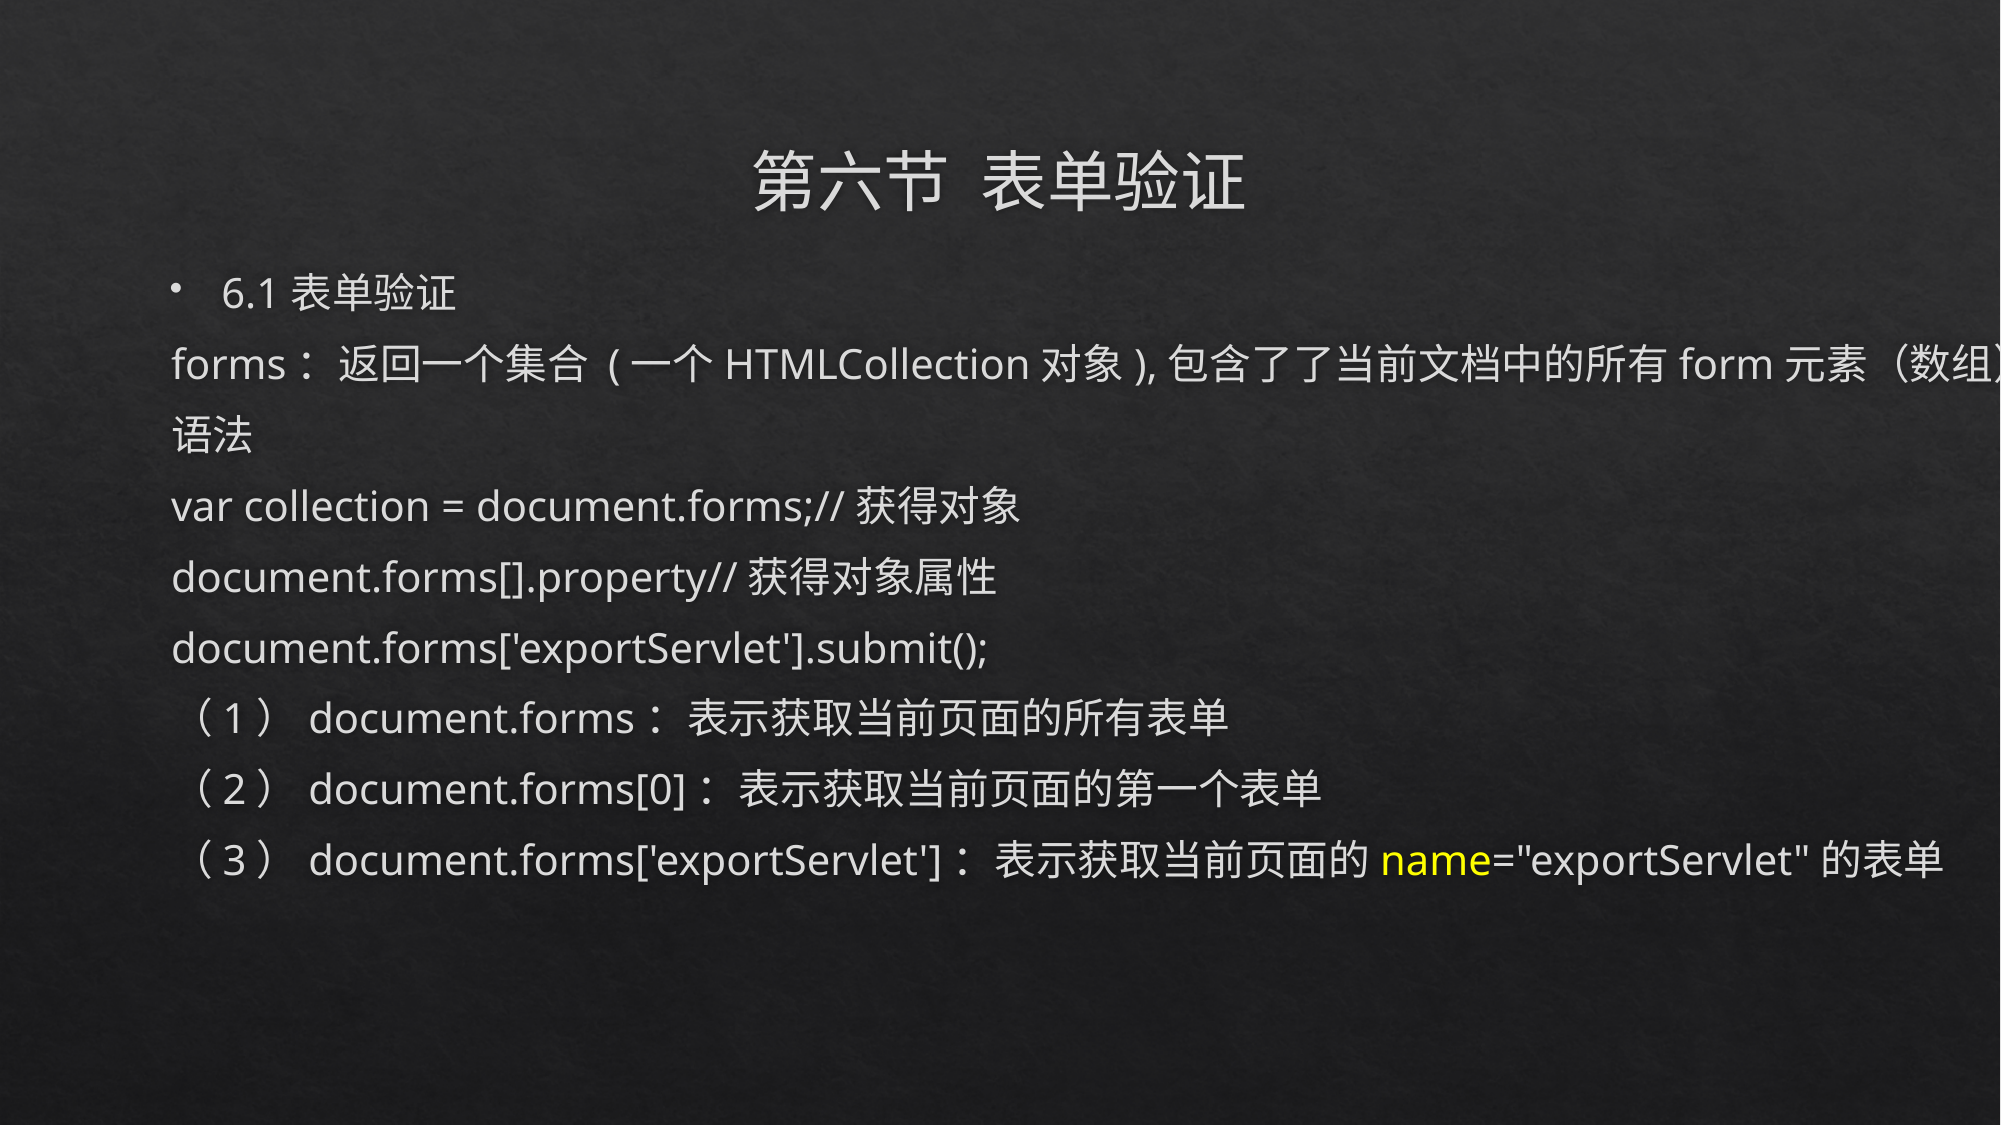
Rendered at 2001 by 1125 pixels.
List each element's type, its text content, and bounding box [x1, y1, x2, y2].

title 第六节 表单验证 [149, 99, 1849, 254]
list 6.1表单验证 forms：返回一个集合 (一个HTMLCollection对象),包含了了当前文档中的所有form元素（数组）. 语法 var collection = document.forms;//获得对象 document.forms[].property//获得对象属性 document.forms['exportServlet'].submit(); （1）document.forms：表示获取当前页面的所有表单 （2）document.forms[0]：表示获取当前页面的第一个表单 （3）document.forms['exportServlet']：表示获取当前页面的name="exportServlet"的表单 [149, 259, 2000, 1100]
